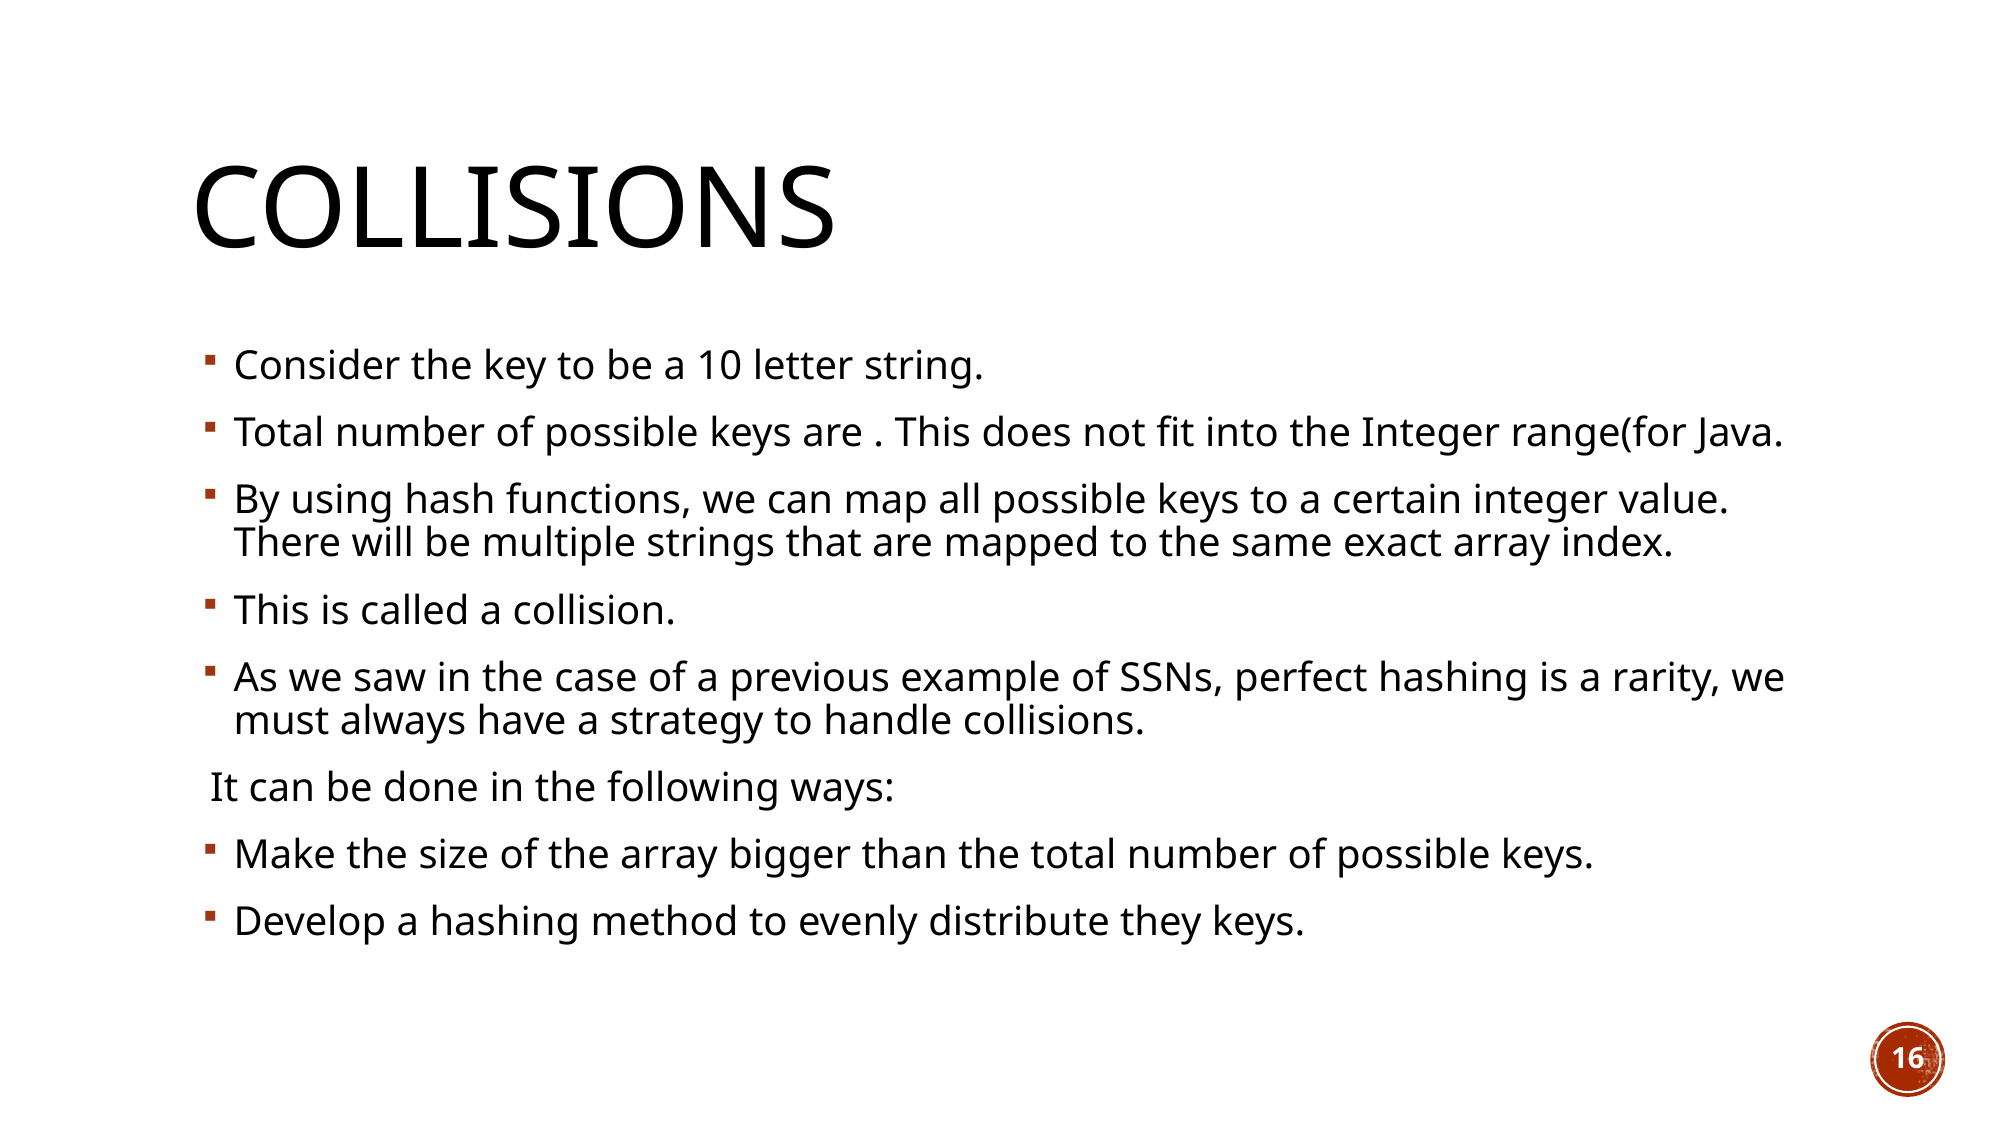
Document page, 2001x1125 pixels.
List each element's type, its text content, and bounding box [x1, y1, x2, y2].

title Collisions [175, 79, 1826, 344]
slide_number 16 [1855, 1028, 1961, 1089]
